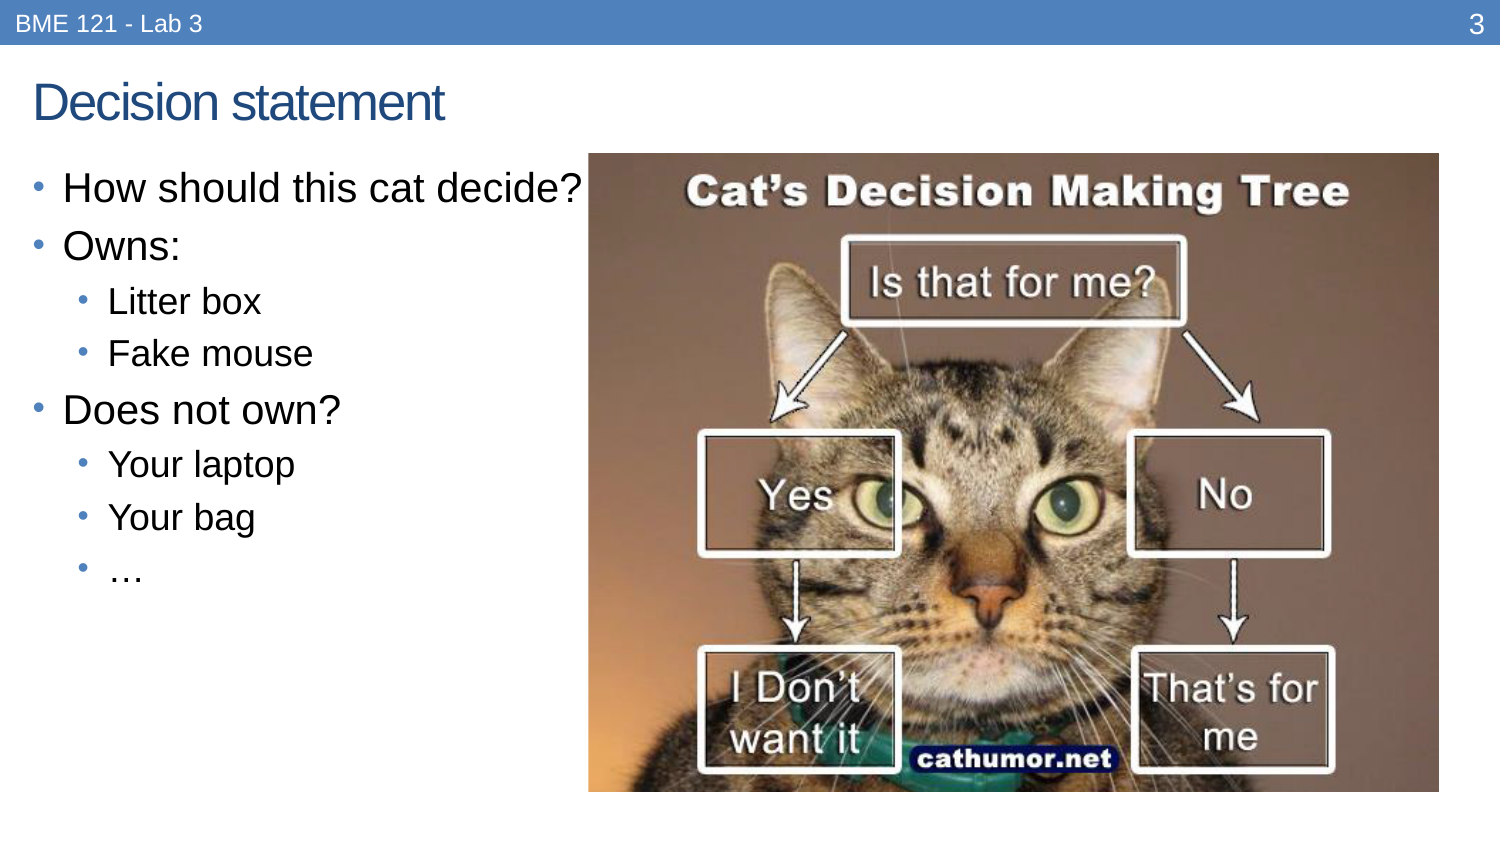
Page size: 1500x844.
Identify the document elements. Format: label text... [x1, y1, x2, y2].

title Decision statement [17, 60, 1483, 139]
slide_number 3 [1325, 2, 1500, 43]
list How should this cat decide? Owns: Litter box Fake mouse Does not own? Your laptop Your bag … [17, 153, 1483, 824]
footer BME 121 - Lab 3 [0, 2, 1166, 43]
picture [588, 153, 1440, 792]
